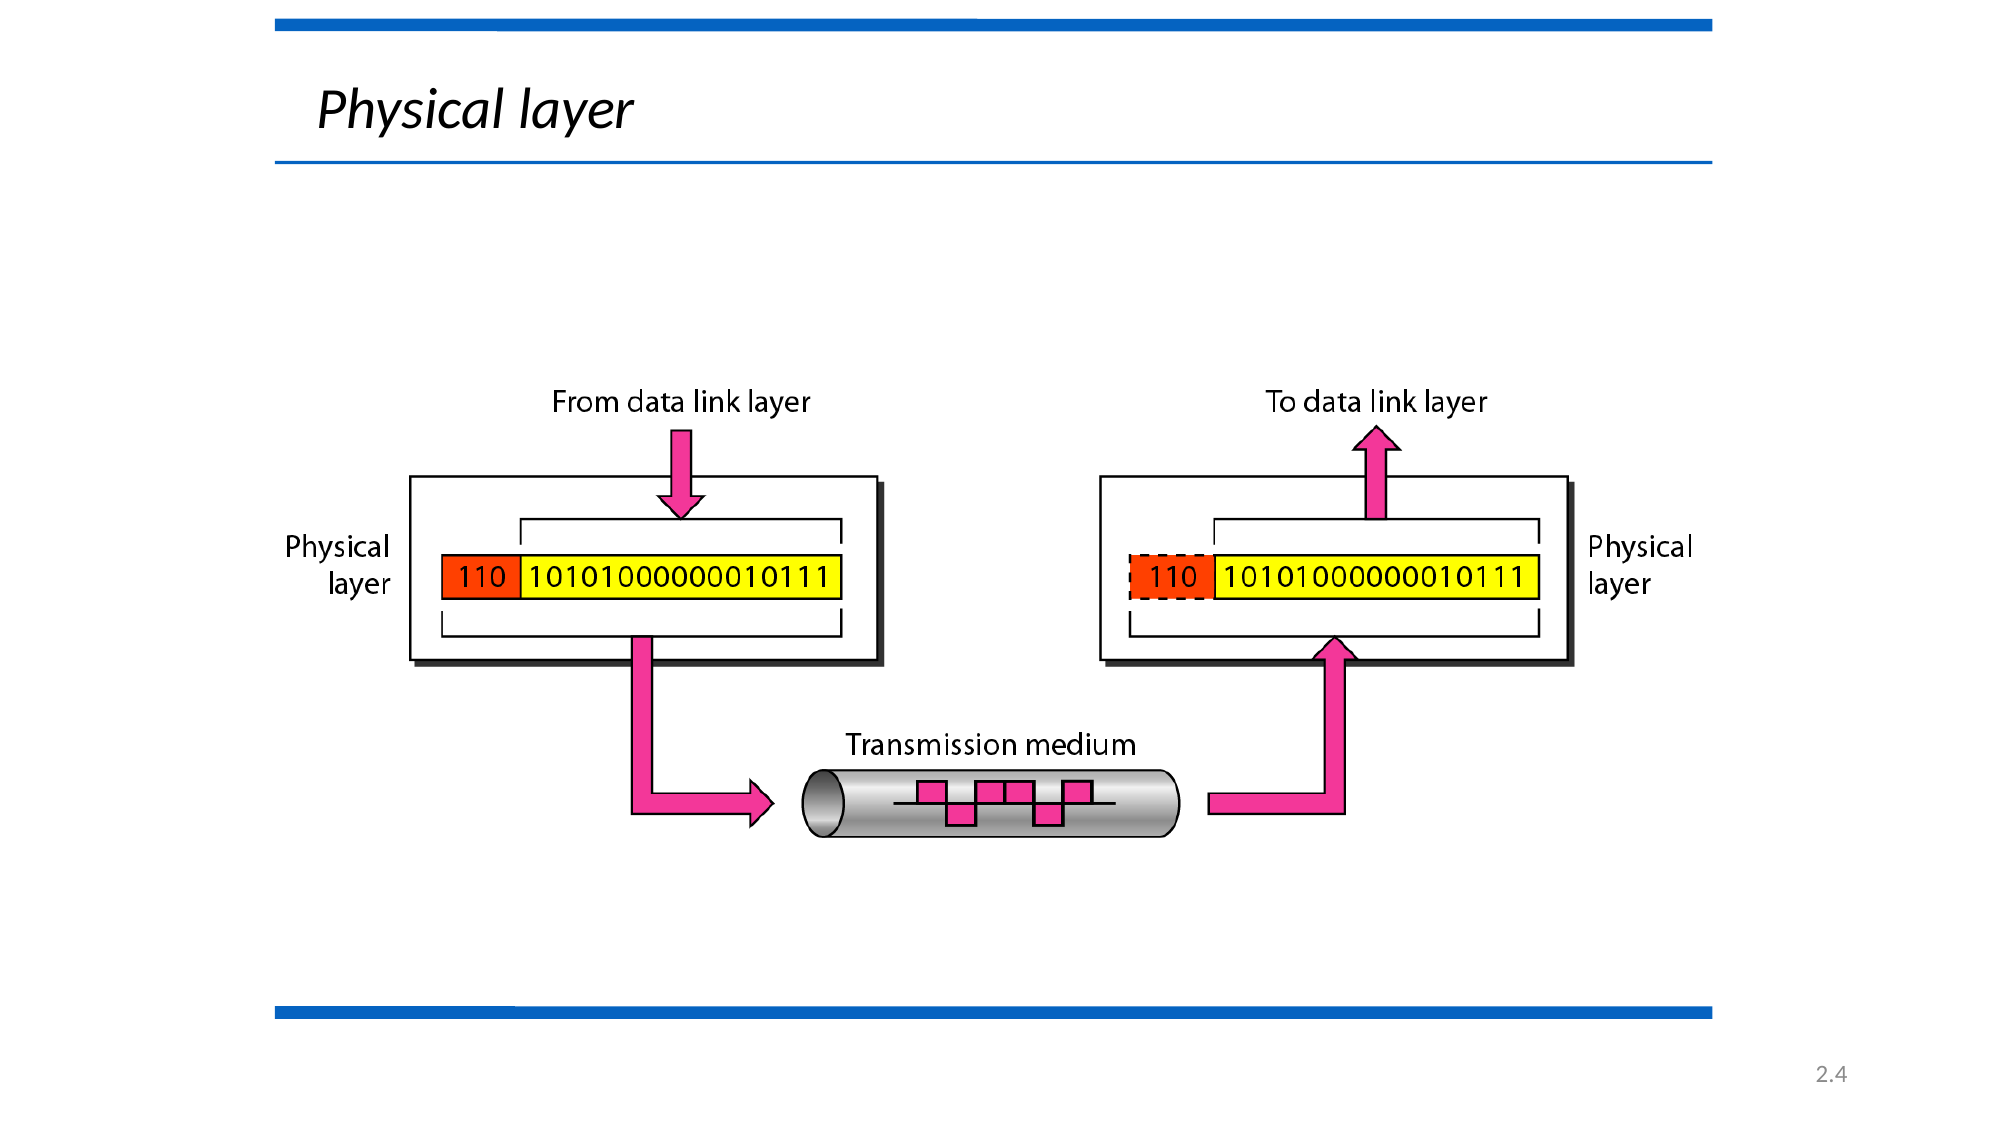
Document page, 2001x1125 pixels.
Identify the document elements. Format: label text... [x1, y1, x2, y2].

picture [284, 385, 1700, 838]
text_box Physical layer [302, 62, 650, 148]
slide_number 2.4 [1412, 1042, 1863, 1103]
